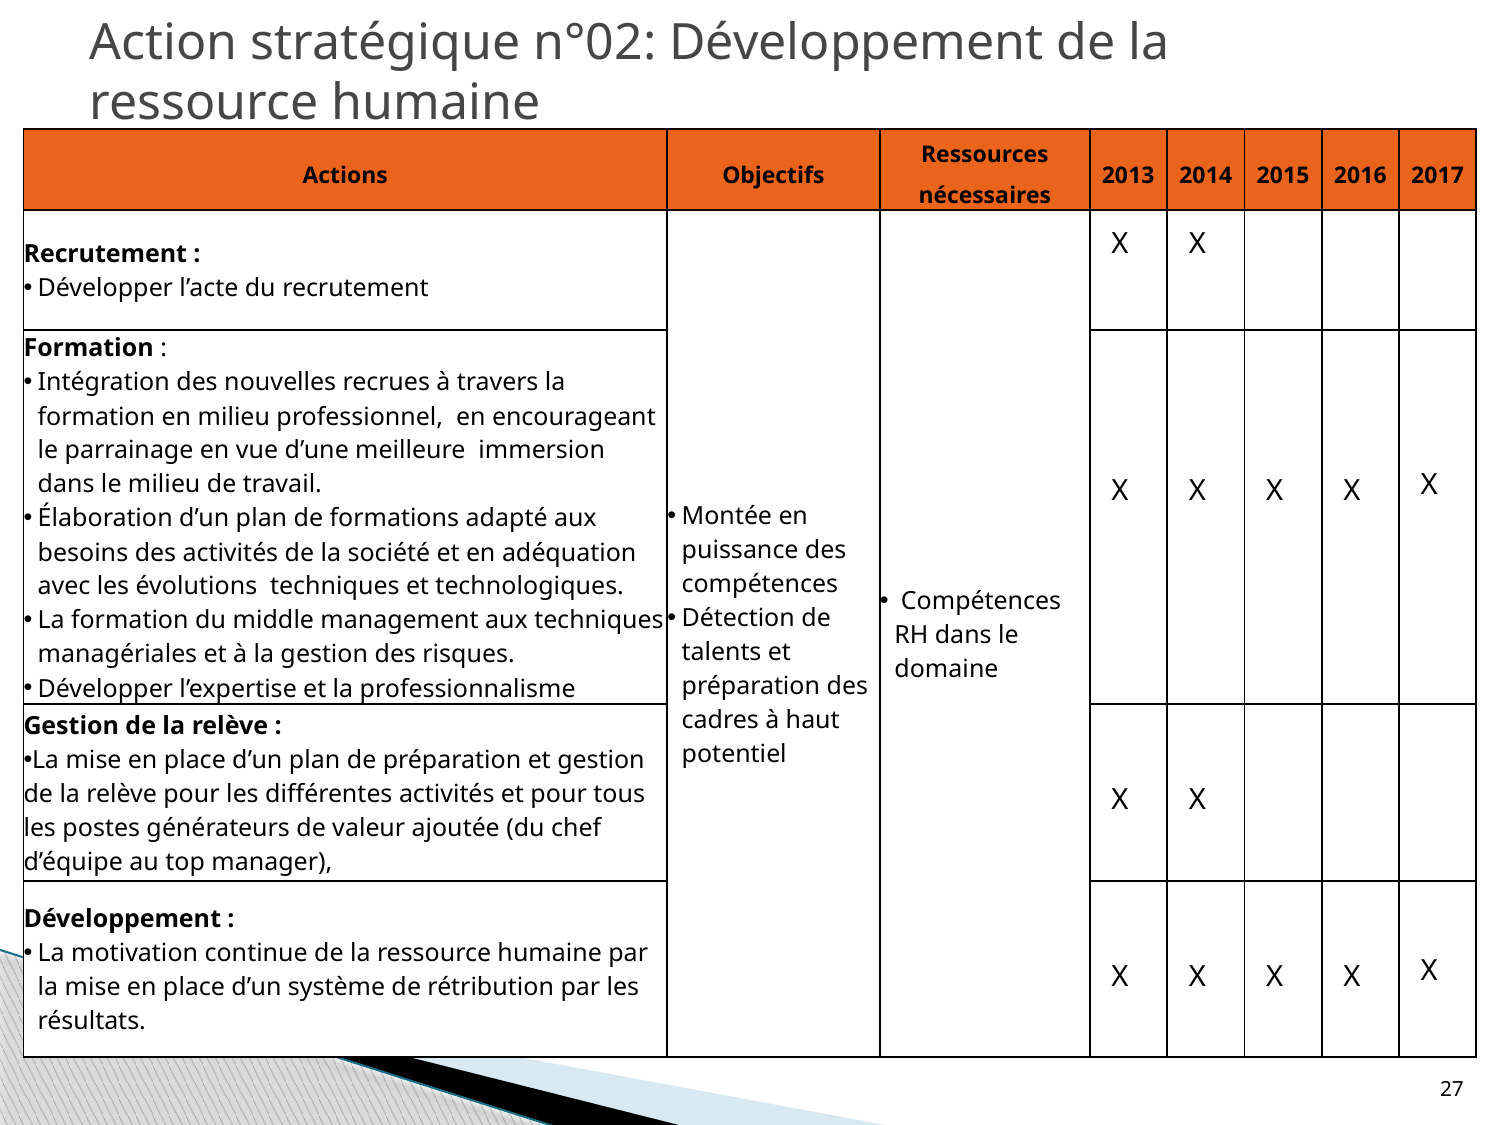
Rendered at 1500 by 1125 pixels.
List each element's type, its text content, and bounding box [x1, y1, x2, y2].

table_header Actions [24, 130, 666, 209]
table_header Ressources nécessaires [881, 130, 1089, 209]
table_cell X [1400, 331, 1475, 703]
table_cell X [1168, 705, 1244, 880]
table_cell X [1245, 331, 1321, 703]
table_cell [1323, 705, 1398, 880]
table_cell Fidéliser les éligibles potentiels [327, 1058, 542, 1125]
table_cell [1245, 705, 1321, 880]
table_cell X [1168, 882, 1244, 1056]
table_header 2013 [1091, 130, 1166, 209]
table_header 2017 [1400, 130, 1475, 209]
table_cell [1323, 211, 1398, 329]
table_header 2015 [1245, 130, 1321, 209]
table_header 2016 [1323, 130, 1398, 209]
table_header 2014 [1168, 130, 1244, 209]
table_cell [1400, 705, 1475, 880]
table_cell Développement : La motivation continue de la ressource humaine par la mise en place d’un système de rétribution par les résultats. [24, 882, 666, 1056]
table_cell Total Équipements spécifiques [312, 1058, 525, 1125]
table_cell X [1091, 211, 1166, 329]
table_cell [1400, 211, 1475, 329]
table_cell X [1091, 705, 1166, 880]
slide_number 27 [1418, 1051, 1479, 1112]
table_cell X [1168, 211, 1244, 329]
table_cell Compétences RH dans le domaine [881, 211, 1089, 1056]
table_cell X [1091, 331, 1166, 703]
table_cell X [1245, 882, 1321, 1056]
table_cell X [1323, 882, 1398, 1056]
table_cell Montée en puissance des compétences Détection de talents et préparation des cadres à haut potentiel [668, 211, 879, 1056]
table_cell X [1091, 882, 1166, 1056]
table_cell [1245, 211, 1321, 329]
table_header Objectifs [668, 130, 879, 209]
table_cell Recrutement : Développer l’acte du recrutement [24, 211, 666, 329]
table_cell X [1168, 331, 1244, 703]
table_cell X [1400, 882, 1475, 1056]
table_cell X [1323, 331, 1398, 703]
title Action stratégique n°02: Développement de la ressource humaine [75, 45, 1425, 94]
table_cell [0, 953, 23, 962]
table_cell Formation : Intégration des nouvelles recrues à travers la formation en milieu professionnel, en encourageant le parrainage en vue d’une meilleure immersion dans le milieu de travail. Élaboration d’un plan de formations adapté aux besoins des activités de la société et en adéquation avec les évolutions techniques et technologiques. La formation du middle management aux techniques managériales et à la gestion des risques. Développer l’expertise et la professionnalisme [24, 331, 666, 703]
table_cell Gestion de la relève : La mise en place d’un plan de préparation et gestion de la relève pour les différentes activités et pour tous les postes générateurs de valeur ajoutée (du chef d’équipe au top manager), [24, 705, 666, 880]
